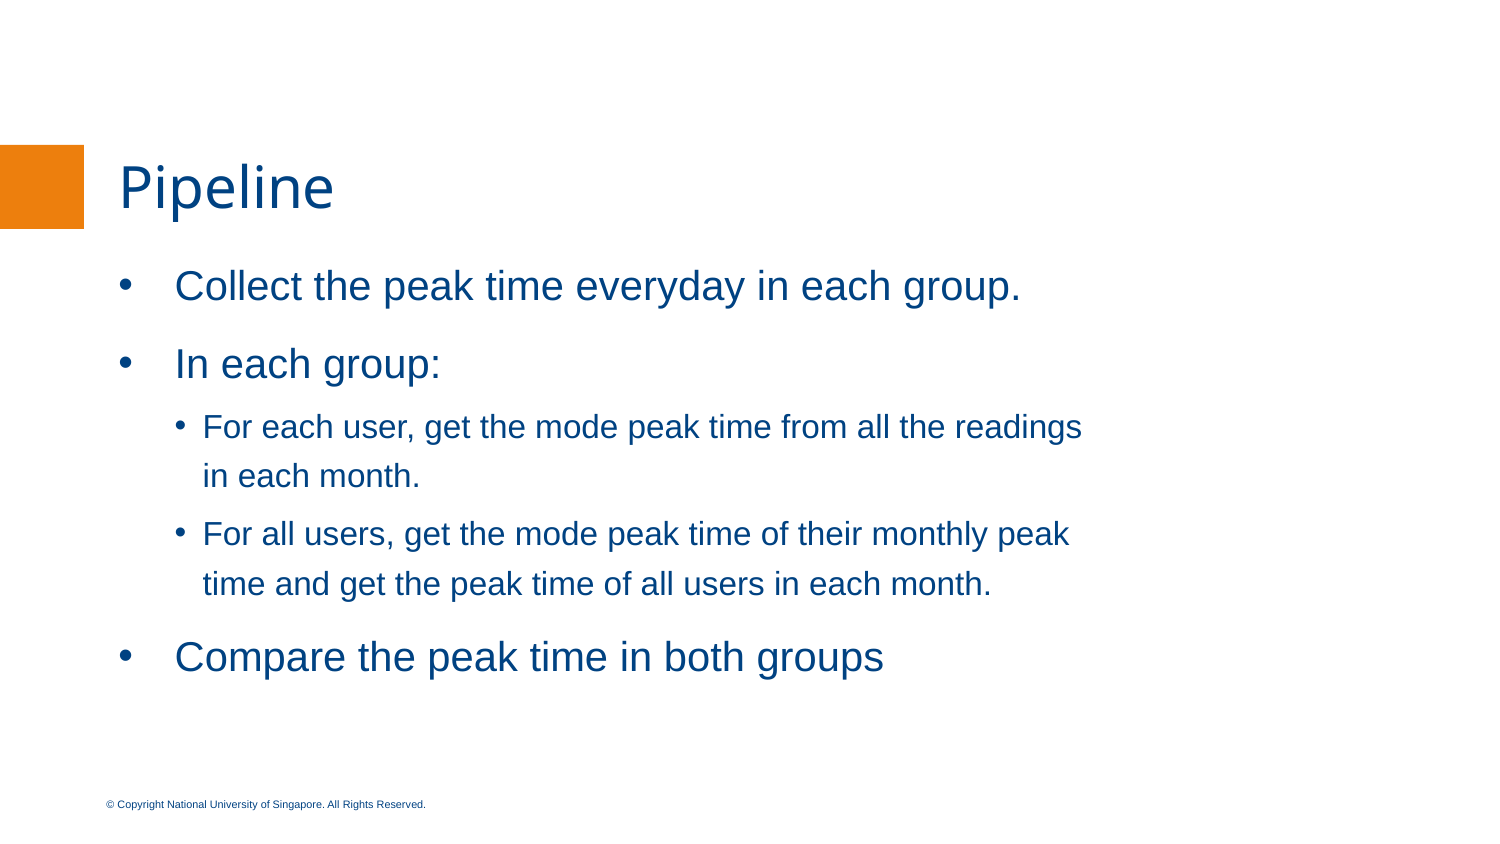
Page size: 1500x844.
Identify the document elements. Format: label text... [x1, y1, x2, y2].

list Collect the peak time everyday in each group. In each group: For each user, get the mode peak time from all the readings in each month. For all users, get the mode peak time of their monthly peak time and get the peak time of all users in each month. Compare the peak time in both groups [103, 238, 1125, 723]
title Pipeline [103, 146, 1287, 229]
